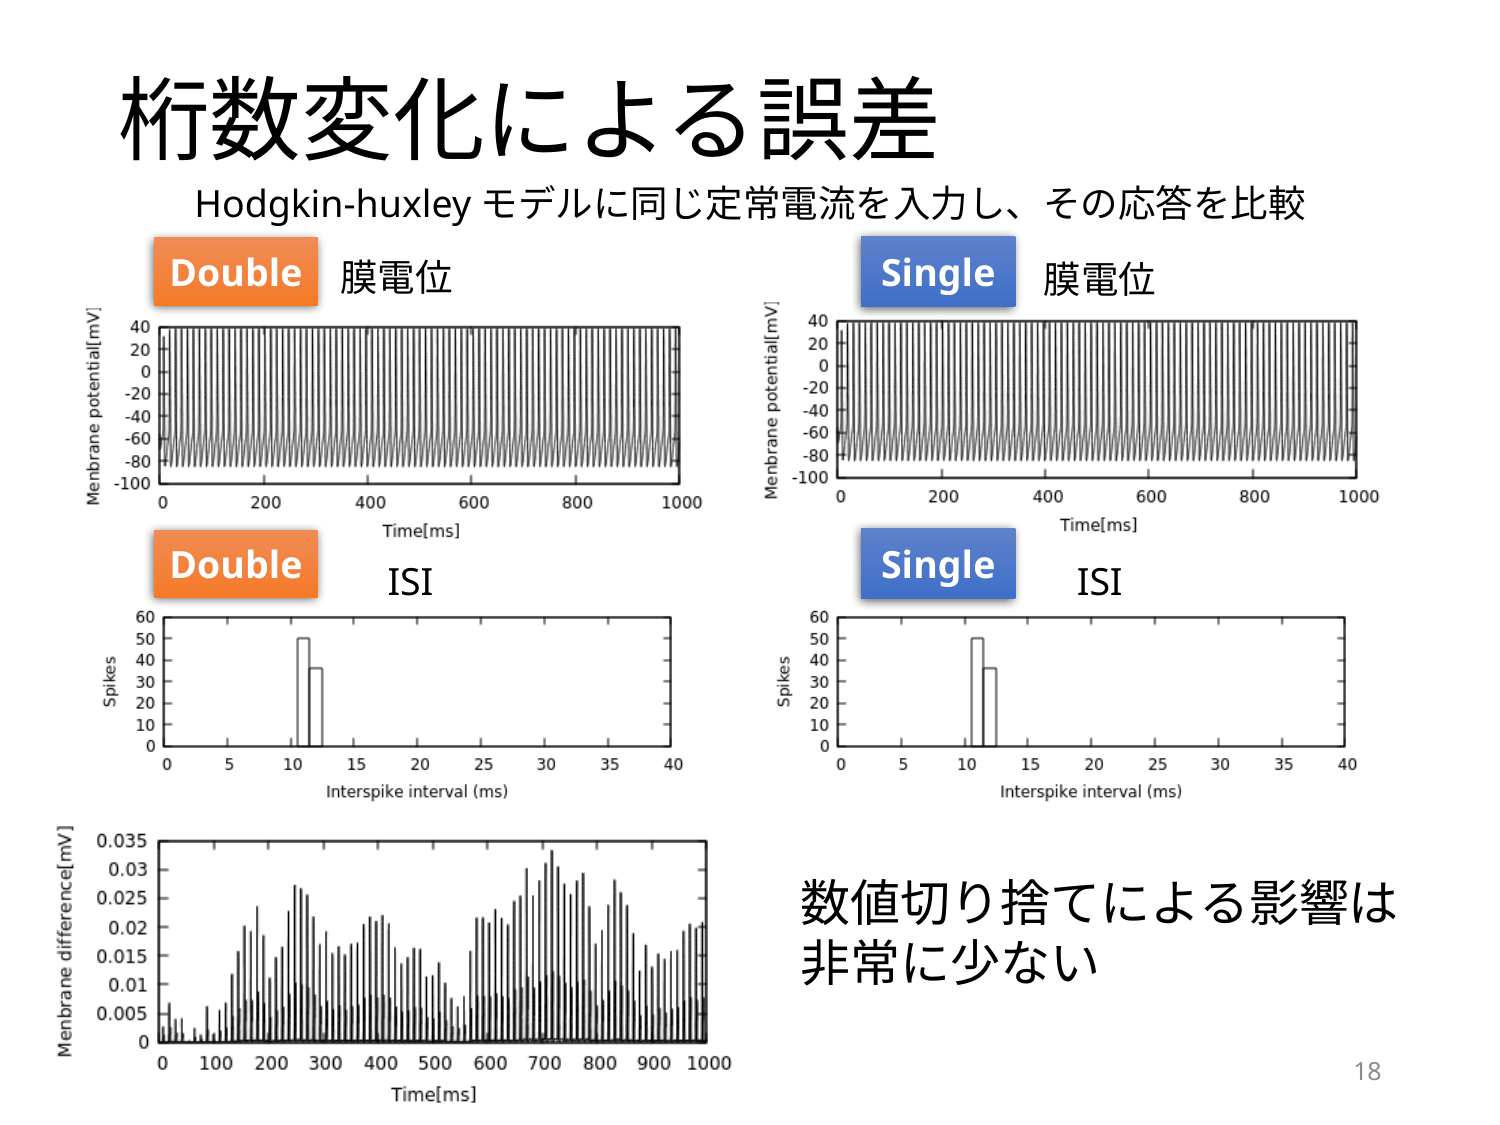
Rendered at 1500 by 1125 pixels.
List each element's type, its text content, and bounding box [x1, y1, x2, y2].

text_box 膜電位 [1028, 248, 1172, 301]
text_box 膜電位 [325, 246, 468, 307]
picture [95, 598, 698, 804]
text_box Hodgkin-huxleyモデルに同じ定常電流を入力し、その応答を比較 [179, 172, 1321, 233]
text_box Single [861, 538, 1016, 598]
text_box Single [861, 236, 1016, 301]
text_box Double [154, 237, 318, 306]
text_box Double [154, 544, 318, 598]
picture [756, 301, 1385, 538]
slide_number 17 [1059, 1042, 1397, 1103]
picture [78, 307, 708, 544]
picture [769, 598, 1372, 804]
title 桁数変化による誤差 [103, 59, 1397, 189]
text_box ISI [1062, 550, 1138, 598]
text_box ISI [372, 550, 449, 598]
picture [48, 819, 738, 1109]
text_box 数値切り捨てによる影響は 非常に少ない [785, 864, 1415, 999]
